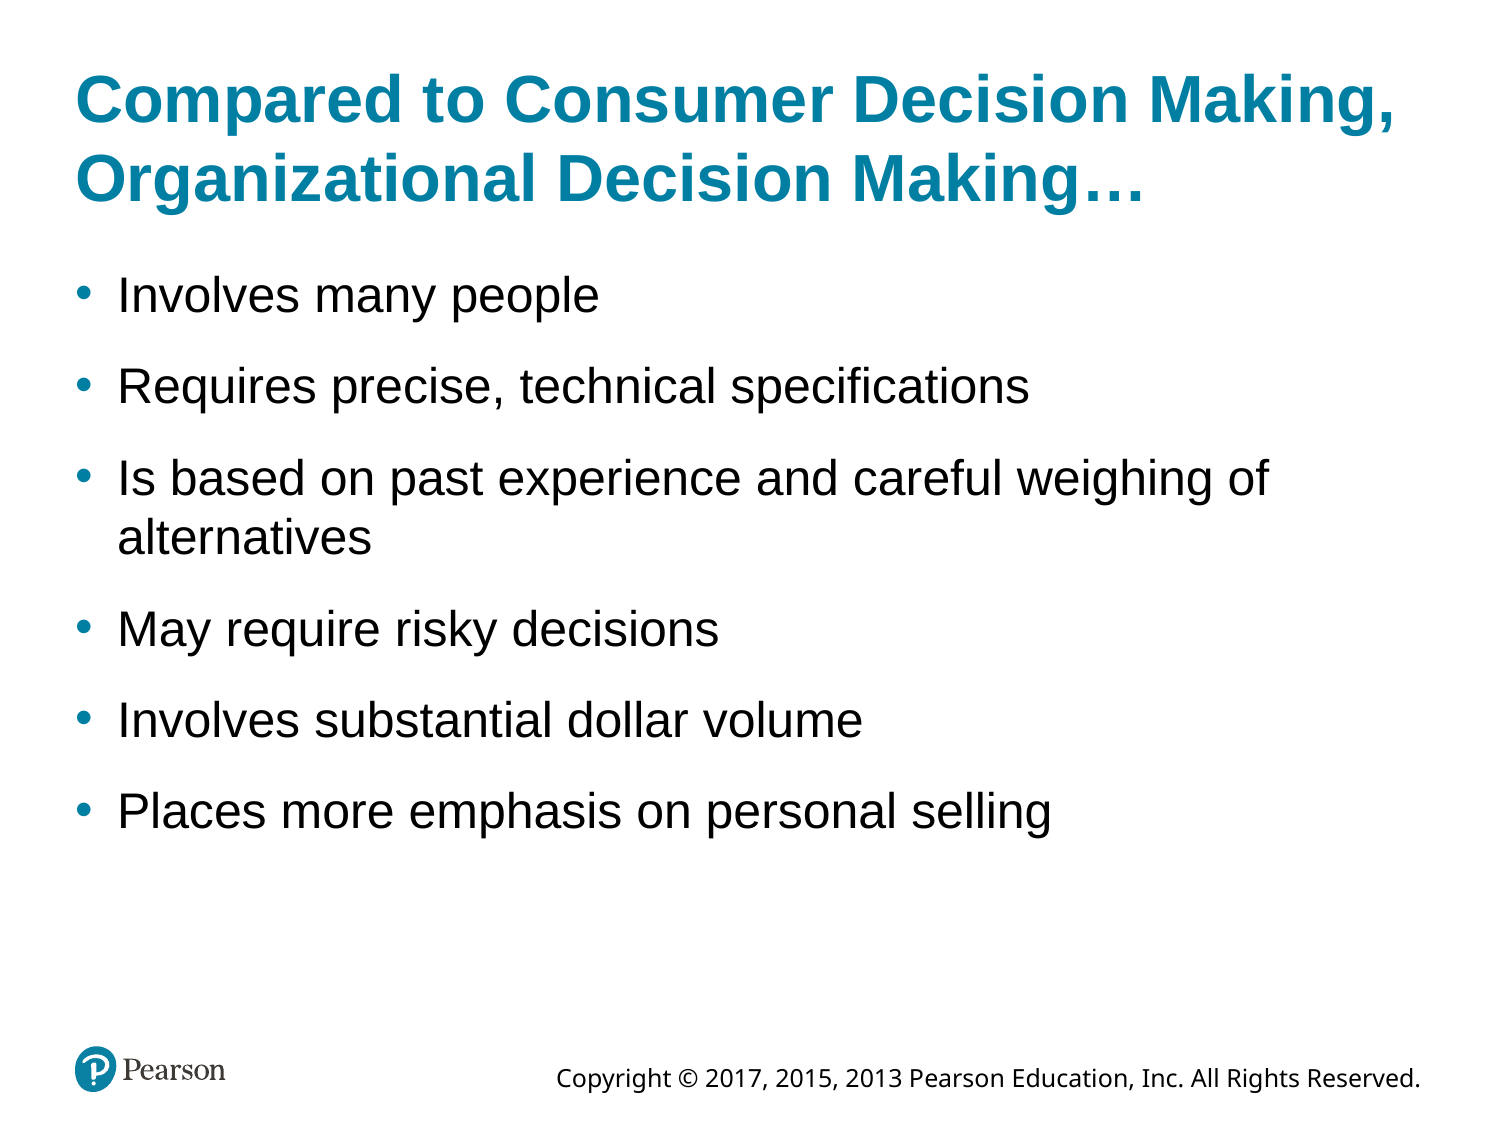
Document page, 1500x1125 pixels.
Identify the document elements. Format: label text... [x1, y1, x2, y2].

title Compared to Consumer Decision Making, Organizational Decision Making… [75, 35, 1425, 216]
list Involves many people Requires precise, technical specifications Is based on past experience and careful weighing of alternatives May require risky decisions Involves substantial dollar volume Places more emphasis on personal selling [75, 262, 1425, 1005]
